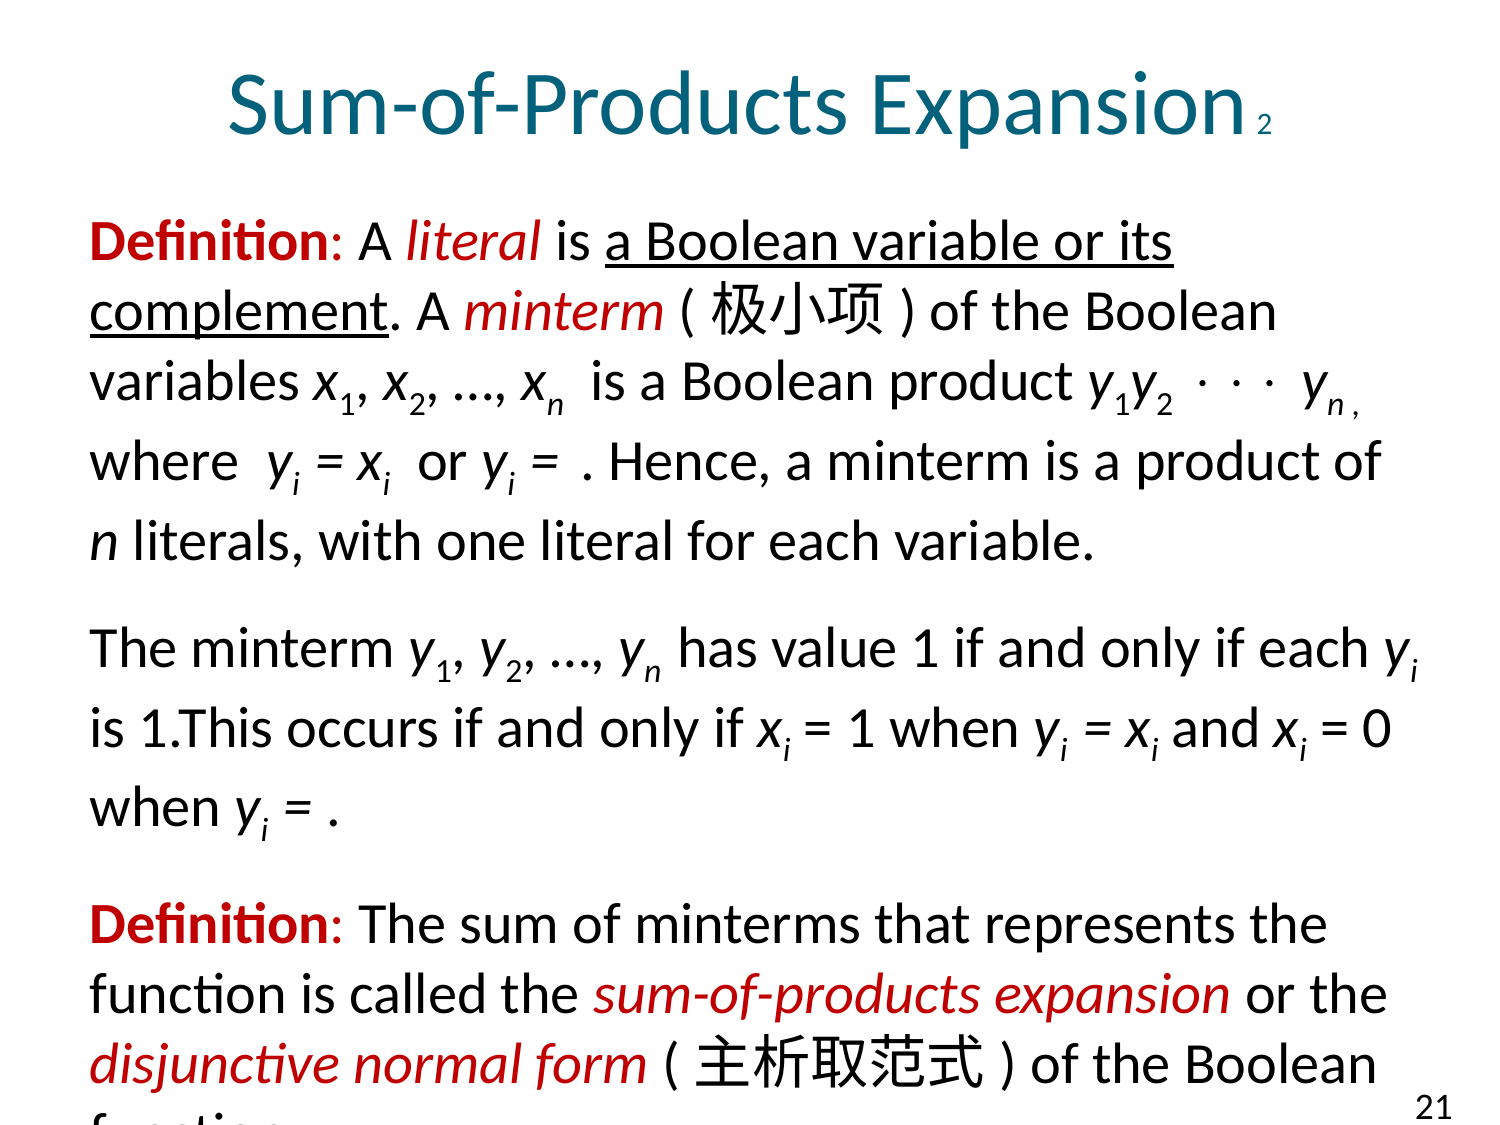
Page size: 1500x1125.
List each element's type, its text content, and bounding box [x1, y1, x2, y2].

title Sum-of-Products Expansion 2 [0, 0, 1500, 195]
